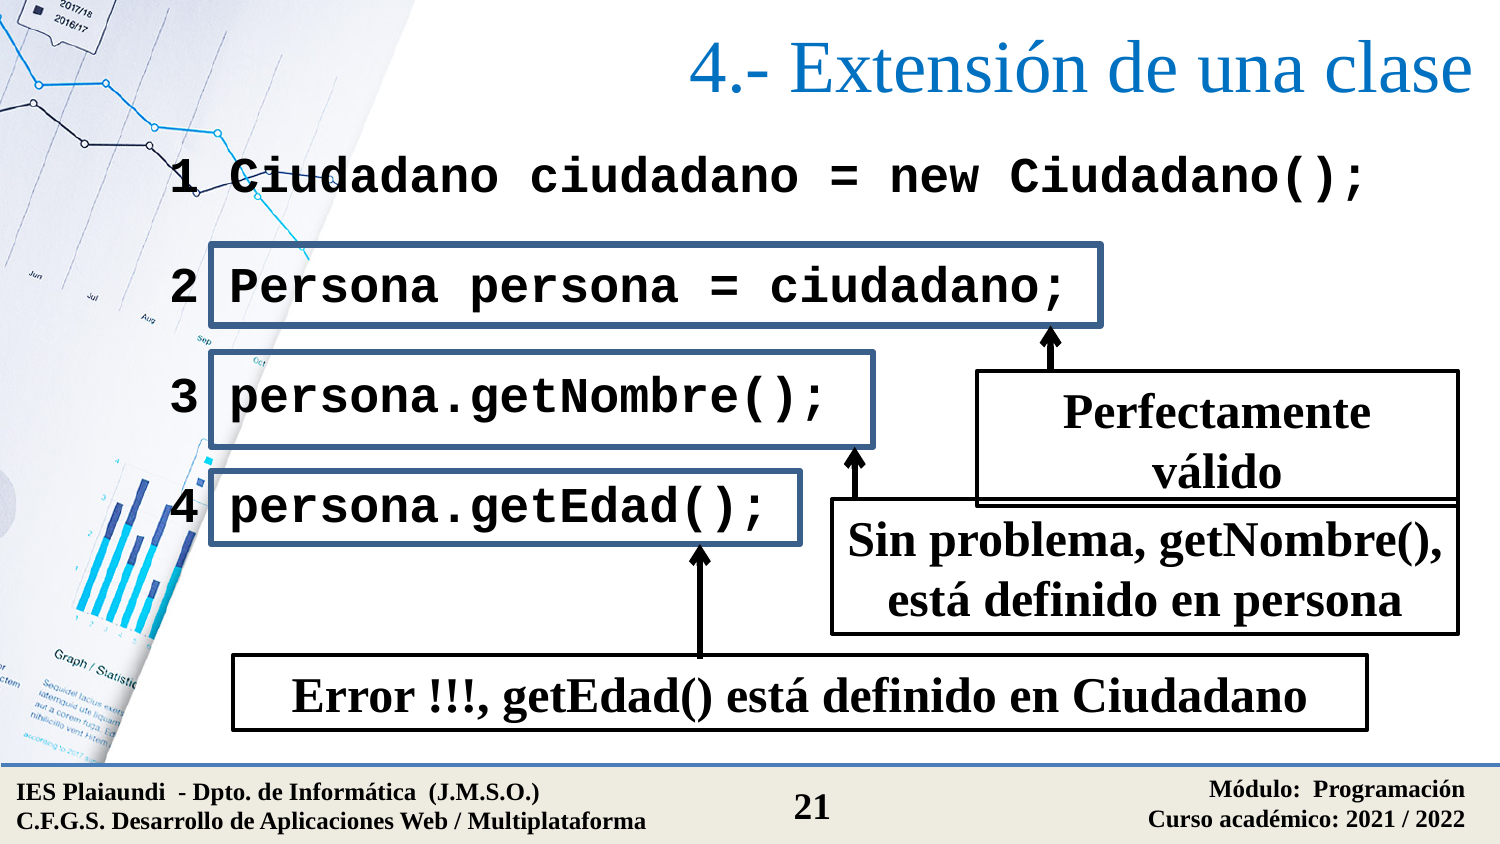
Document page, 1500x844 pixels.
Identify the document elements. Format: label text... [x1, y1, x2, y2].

picture [0, 0, 1500, 763]
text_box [232, 543, 1368, 732]
text_box [209, 242, 1103, 328]
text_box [976, 325, 1458, 446]
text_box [1, 764, 1500, 844]
text_box [209, 350, 875, 449]
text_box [831, 446, 1459, 636]
text_box 1 Ciudadano ciudadano = new Ciudadano(); 2 Persona persona = ciudadano; 3 persona.getNombre(); 4 persona.getEdad(); [154, 135, 1402, 540]
text_box [209, 469, 802, 546]
title 4.- Extensión de una clase [1, 0, 1490, 126]
